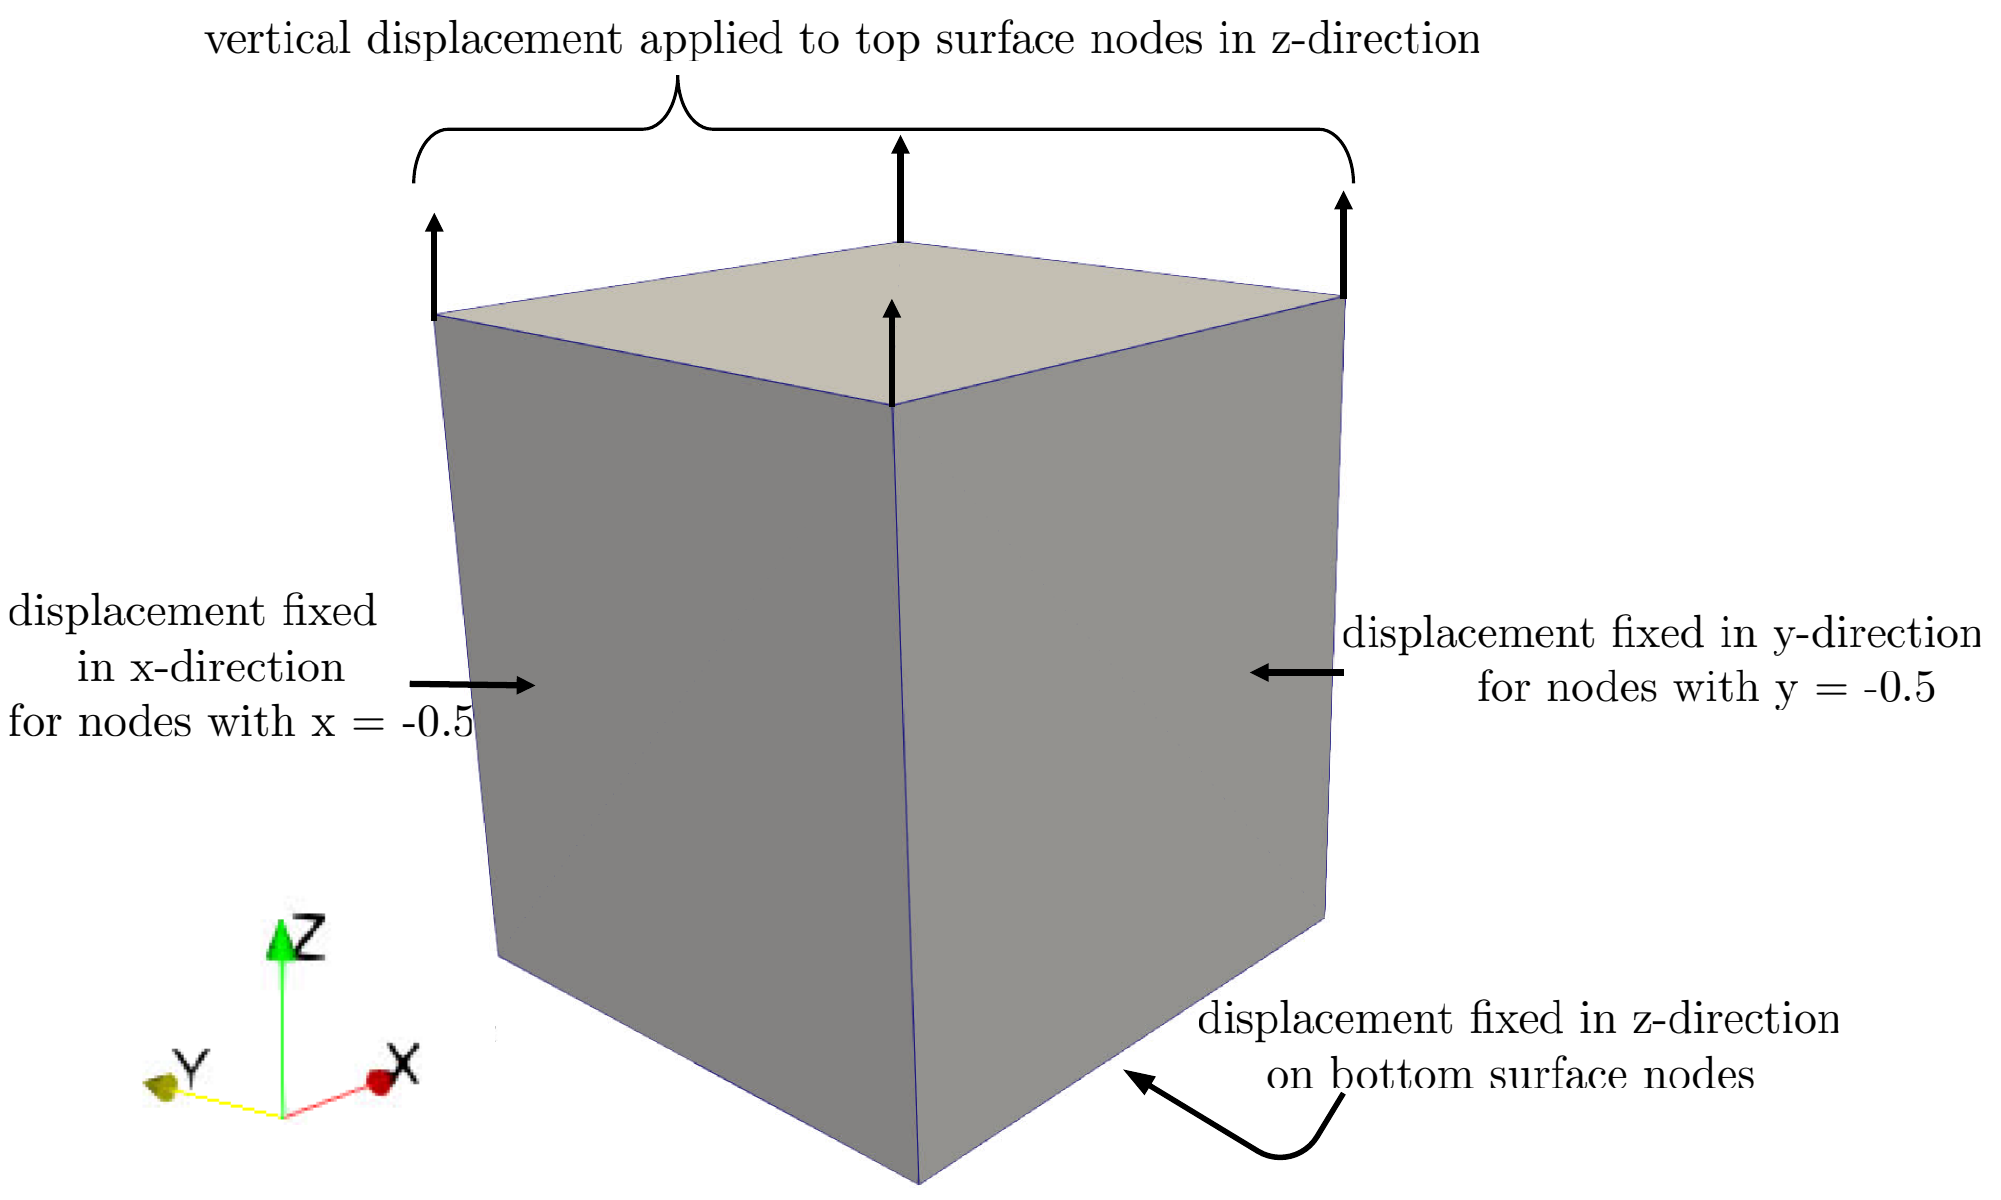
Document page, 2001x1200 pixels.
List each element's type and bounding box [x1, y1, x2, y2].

picture [204, 18, 1480, 61]
picture [1199, 999, 1839, 1088]
text_box [288, 230, 1354, 1200]
picture [9, 592, 472, 737]
text_box [413, 75, 1355, 184]
picture [131, 866, 423, 1125]
picture [1343, 613, 1981, 710]
